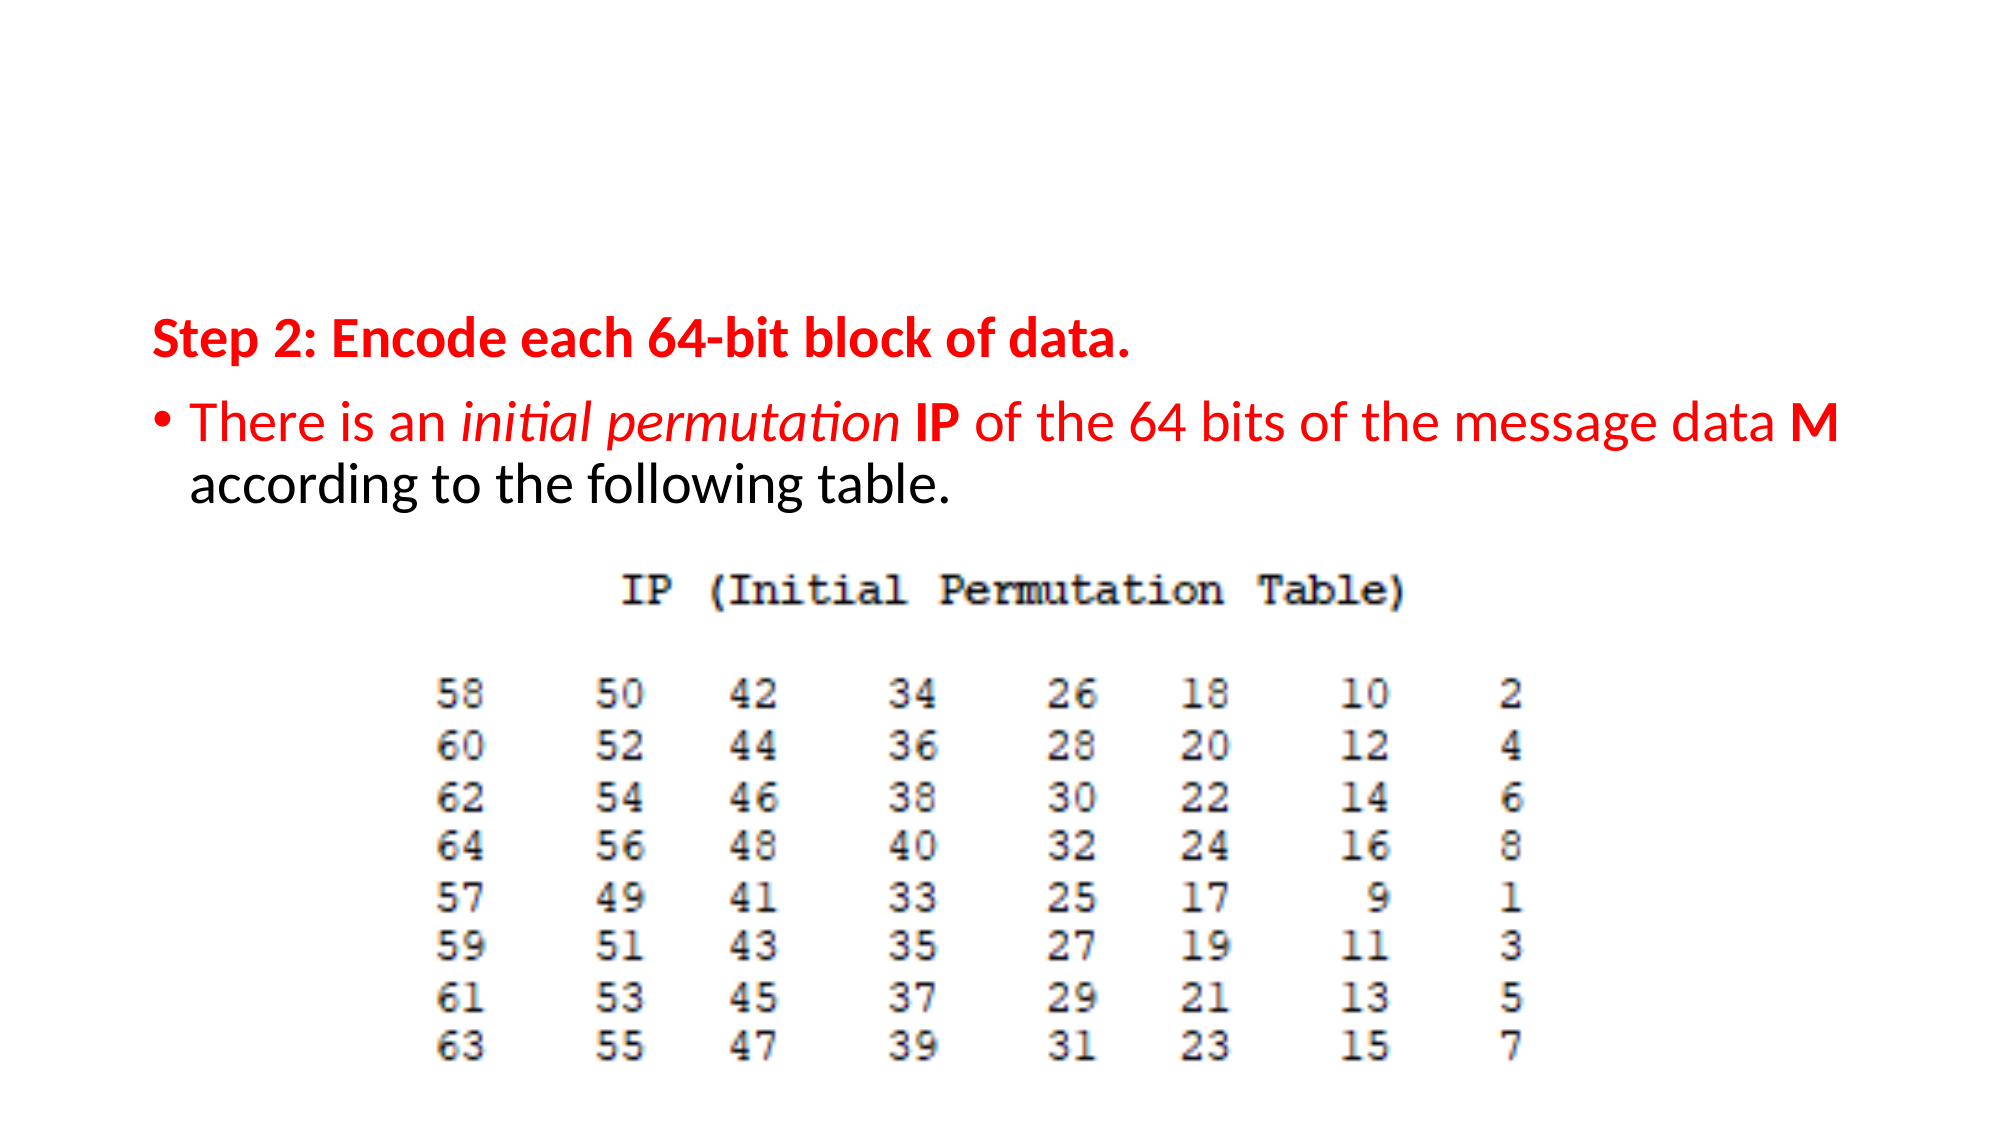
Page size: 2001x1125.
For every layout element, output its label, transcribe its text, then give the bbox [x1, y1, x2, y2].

picture [402, 524, 1555, 1106]
list Step 2: Encode each 64-bit block of data. There is an initial permutation IP of the 64 bits of the message data M according to the following table. [137, 299, 1863, 1014]
